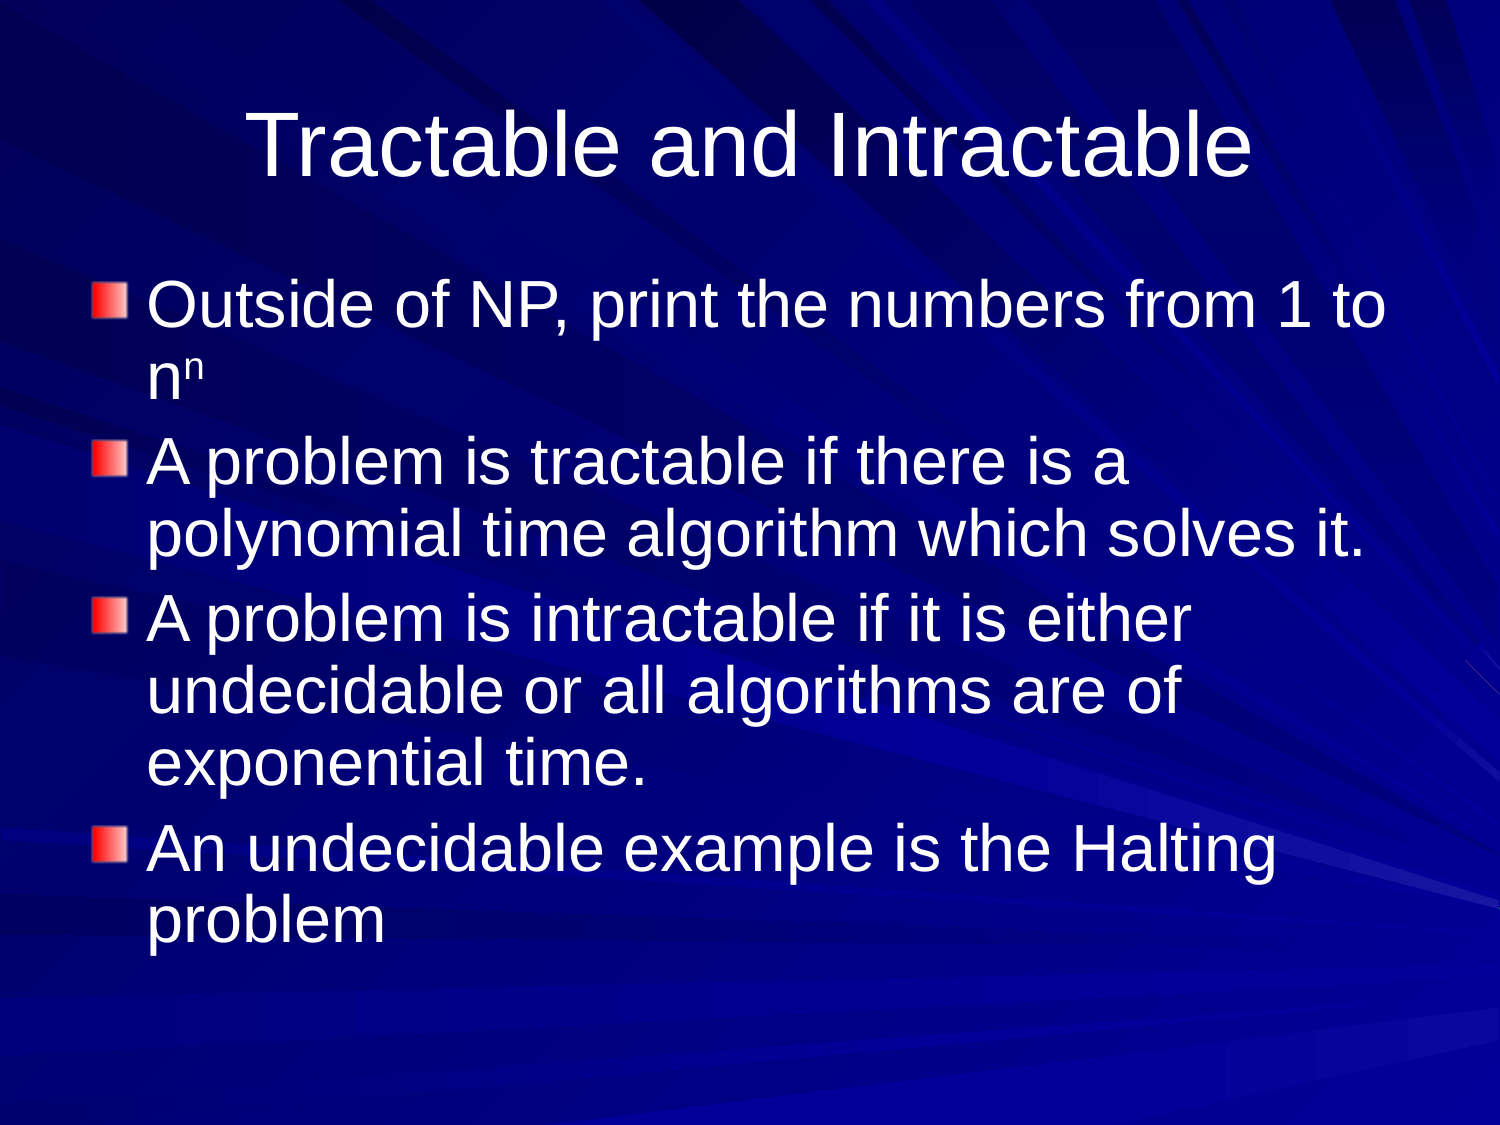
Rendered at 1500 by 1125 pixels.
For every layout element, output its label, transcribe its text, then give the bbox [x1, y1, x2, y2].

title Tractable and Intractable [74, 45, 1426, 234]
picture [90, 280, 132, 323]
picture [90, 438, 132, 481]
list Outside of NP, print the numbers from 1 to nn A problem is tractable if there is a polynomial time algorithm which solves it. A problem is intractable if it is either undecidable or all algorithms are of exponential time. An undecidable example is the Halting problem [74, 262, 1426, 1006]
picture [90, 595, 132, 638]
picture [90, 824, 132, 867]
